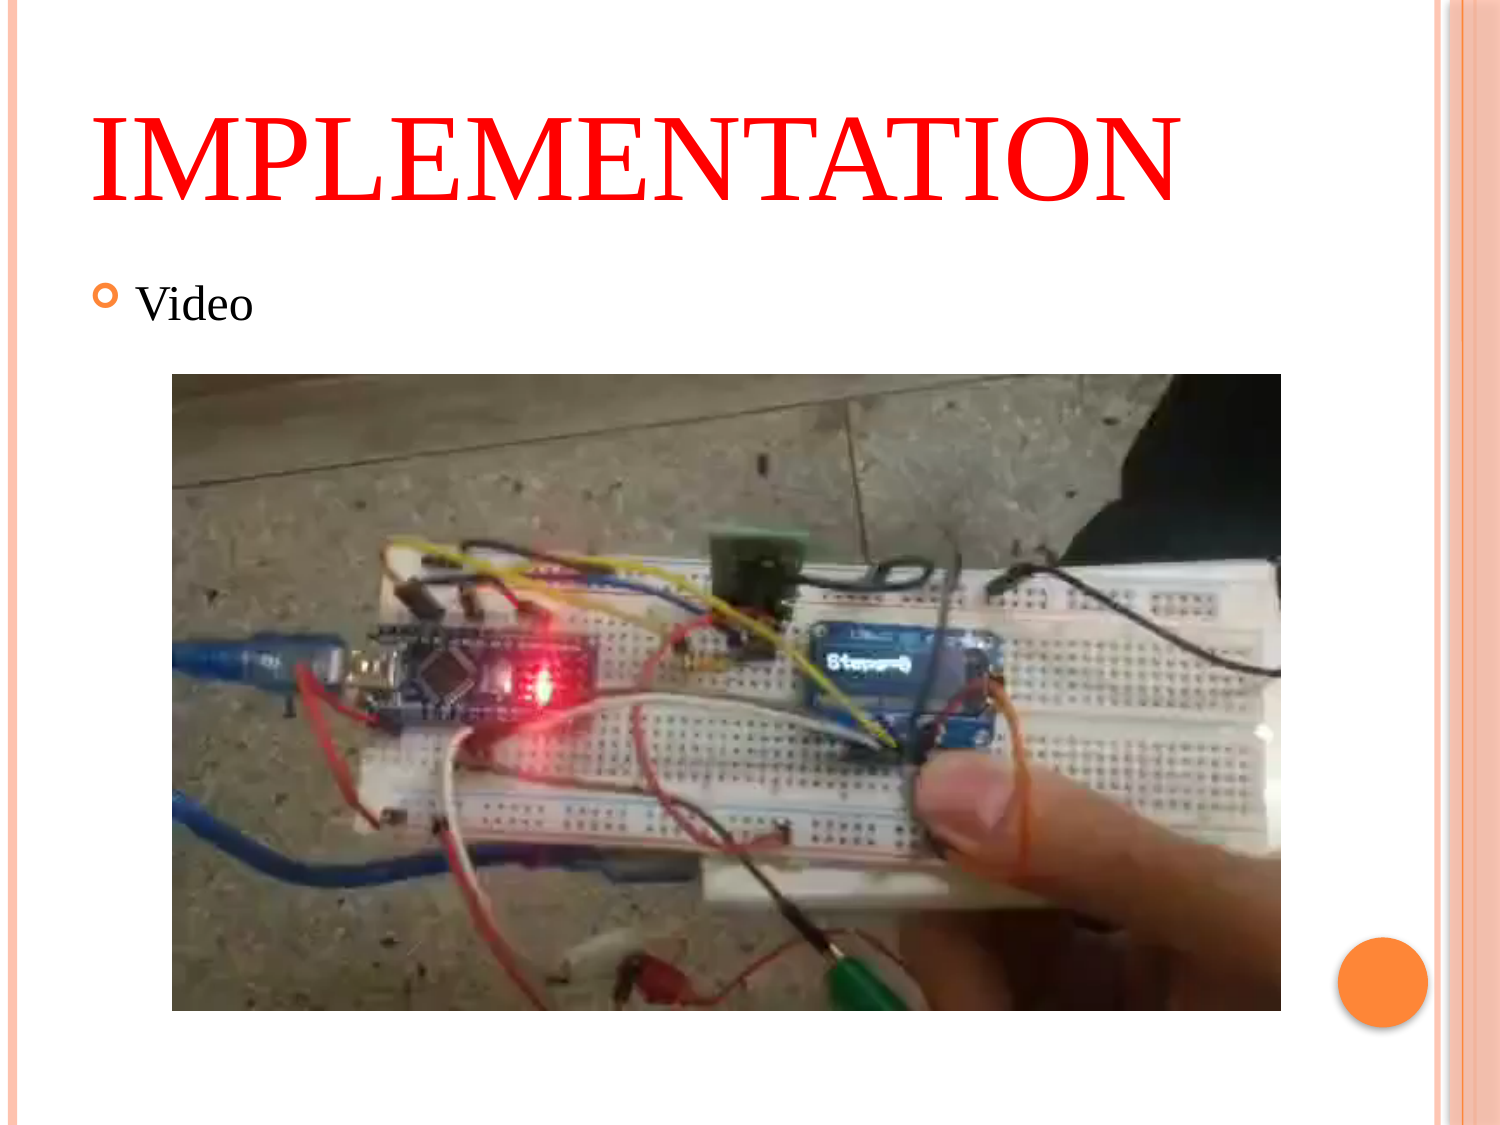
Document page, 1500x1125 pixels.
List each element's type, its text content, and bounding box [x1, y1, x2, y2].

list Video [75, 262, 1388, 1035]
title Implementation [75, 45, 1300, 233]
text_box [170, 372, 1282, 1013]
